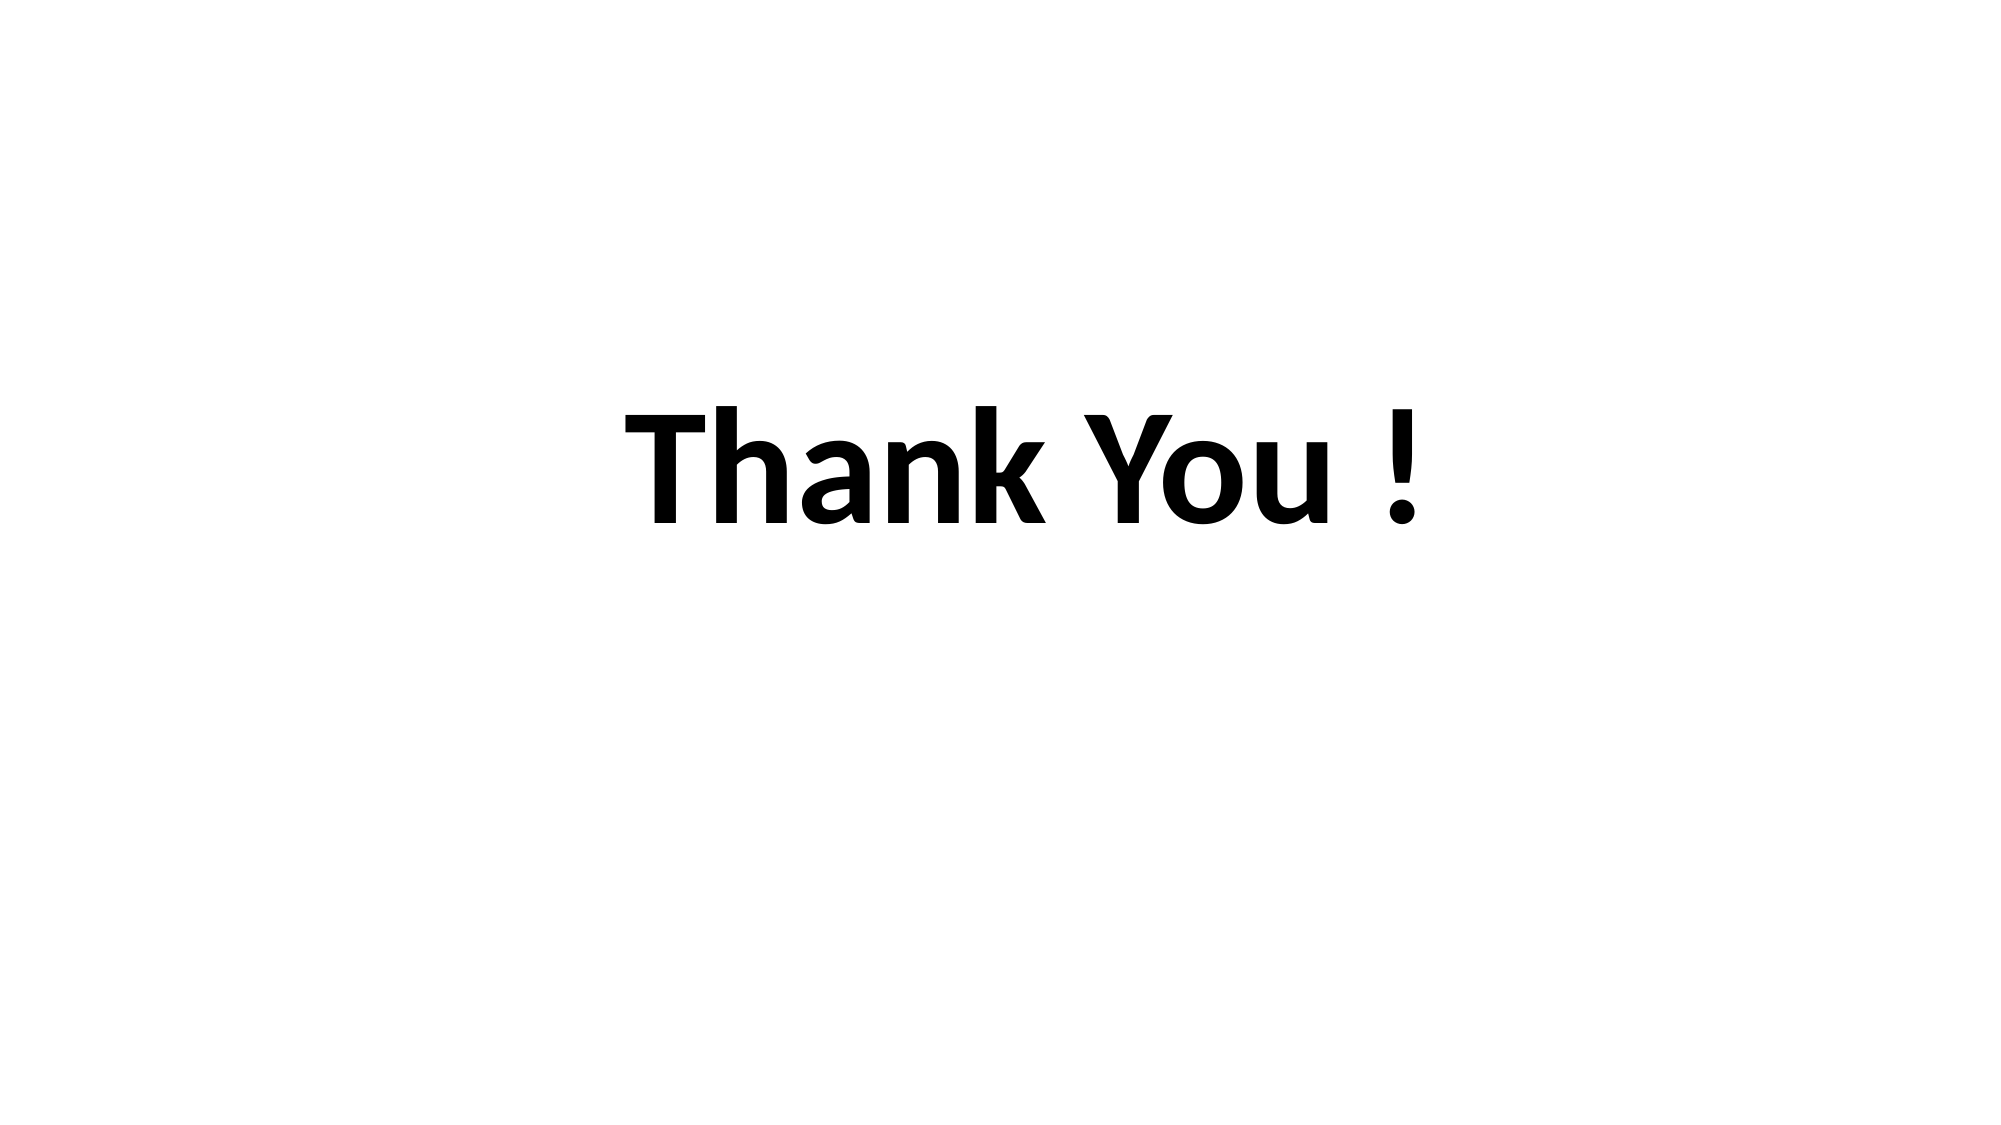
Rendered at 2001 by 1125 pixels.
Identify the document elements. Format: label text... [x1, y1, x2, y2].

text_box Thank You ! [386, 349, 1669, 564]
